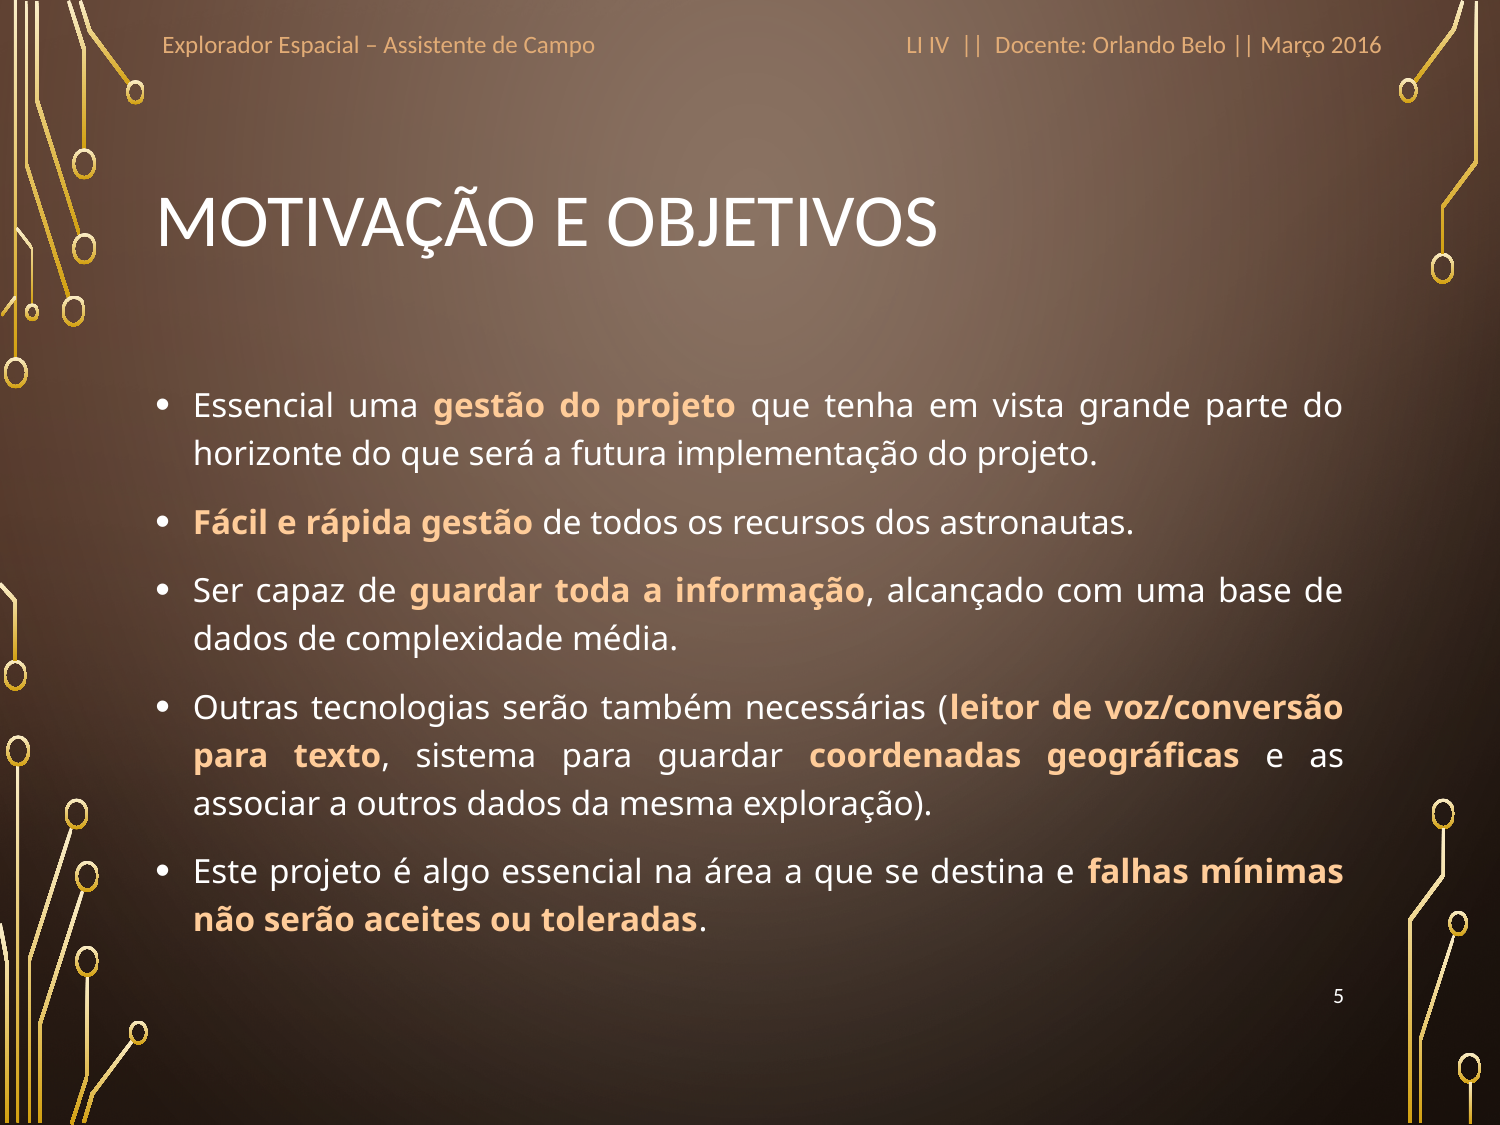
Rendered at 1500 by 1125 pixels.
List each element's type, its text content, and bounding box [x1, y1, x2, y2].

text_box LI IV || Docente: Orlando Belo || Março 2016 [891, 21, 1412, 66]
list Essencial uma gestão do projeto que tenha em vista grande parte do horizonte do que será a futura implementação do projeto. Fácil e rápida gestão de todos os recursos dos astronautas. Ser capaz de guardar toda a informação, alcançado com uma base de dados de complexidade média. Outras tecnologias serão também necessárias (leitor de voz/conversão para texto, sistema para guardar coordenadas geográficas e as associar a outros dados da mesma exploração). Este projeto é algo essencial na área a que se destina e falhas mínimas não serão aceites ou toleradas. [140, 369, 1360, 950]
text_box Explorador Espacial – Assistente de Campo [147, 21, 680, 66]
slide_number 5 [1264, 965, 1360, 1025]
title Motivação e Objetivos [140, 101, 1360, 344]
